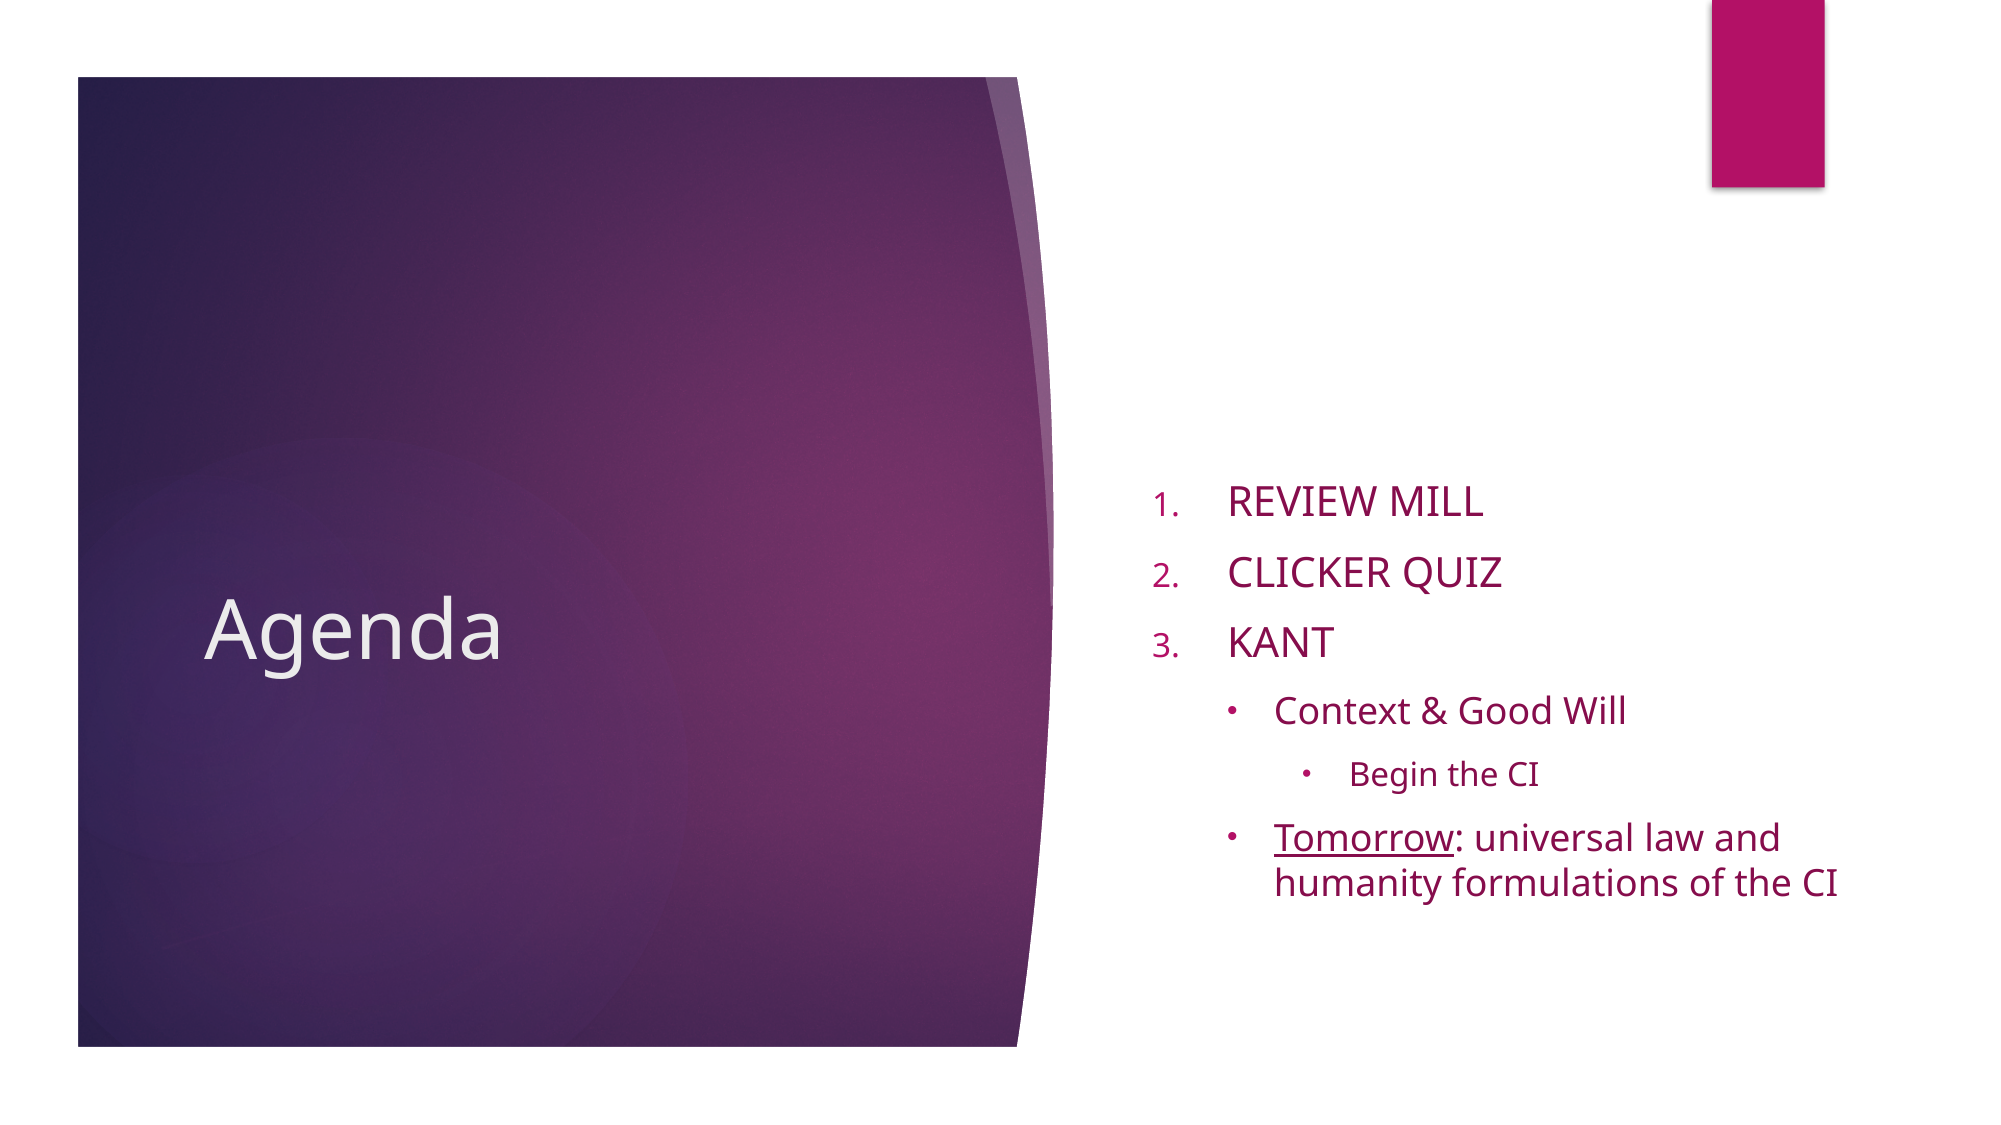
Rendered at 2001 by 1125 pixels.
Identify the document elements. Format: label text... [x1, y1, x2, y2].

list Review Mill Clicker Quiz Kant Context & Good Will Begin the CI Tomorrow: universal law and humanity formulations of the CI [1131, 439, 1870, 939]
title Agenda [189, 439, 904, 814]
